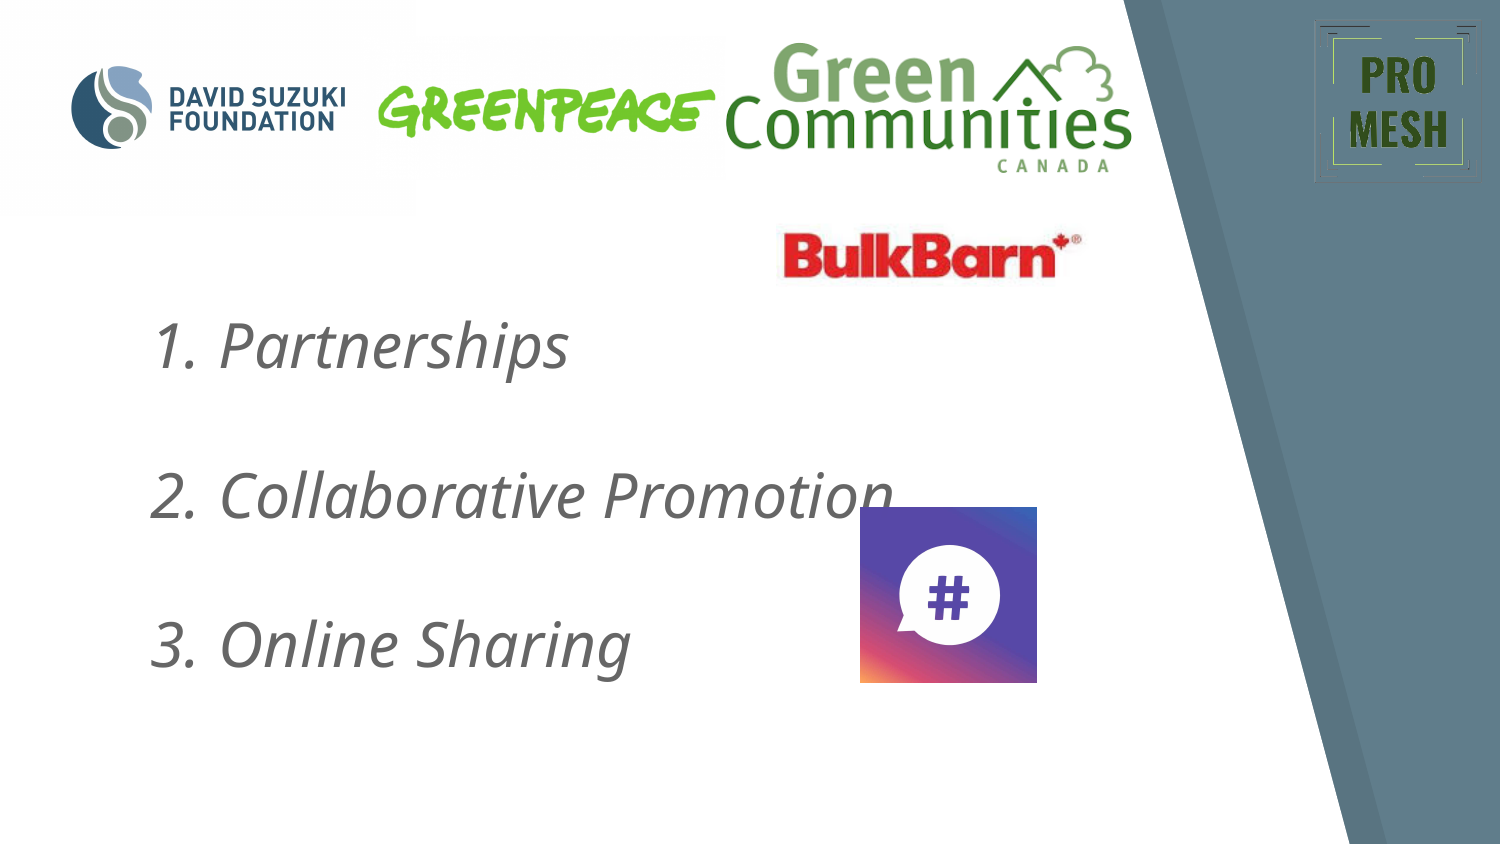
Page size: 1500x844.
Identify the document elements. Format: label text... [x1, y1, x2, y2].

picture [1314, 19, 1483, 183]
list Partnerships Collaborative Promotion Online Sharing [128, 215, 1090, 586]
picture [860, 507, 1037, 684]
picture [0, 0, 1132, 404]
